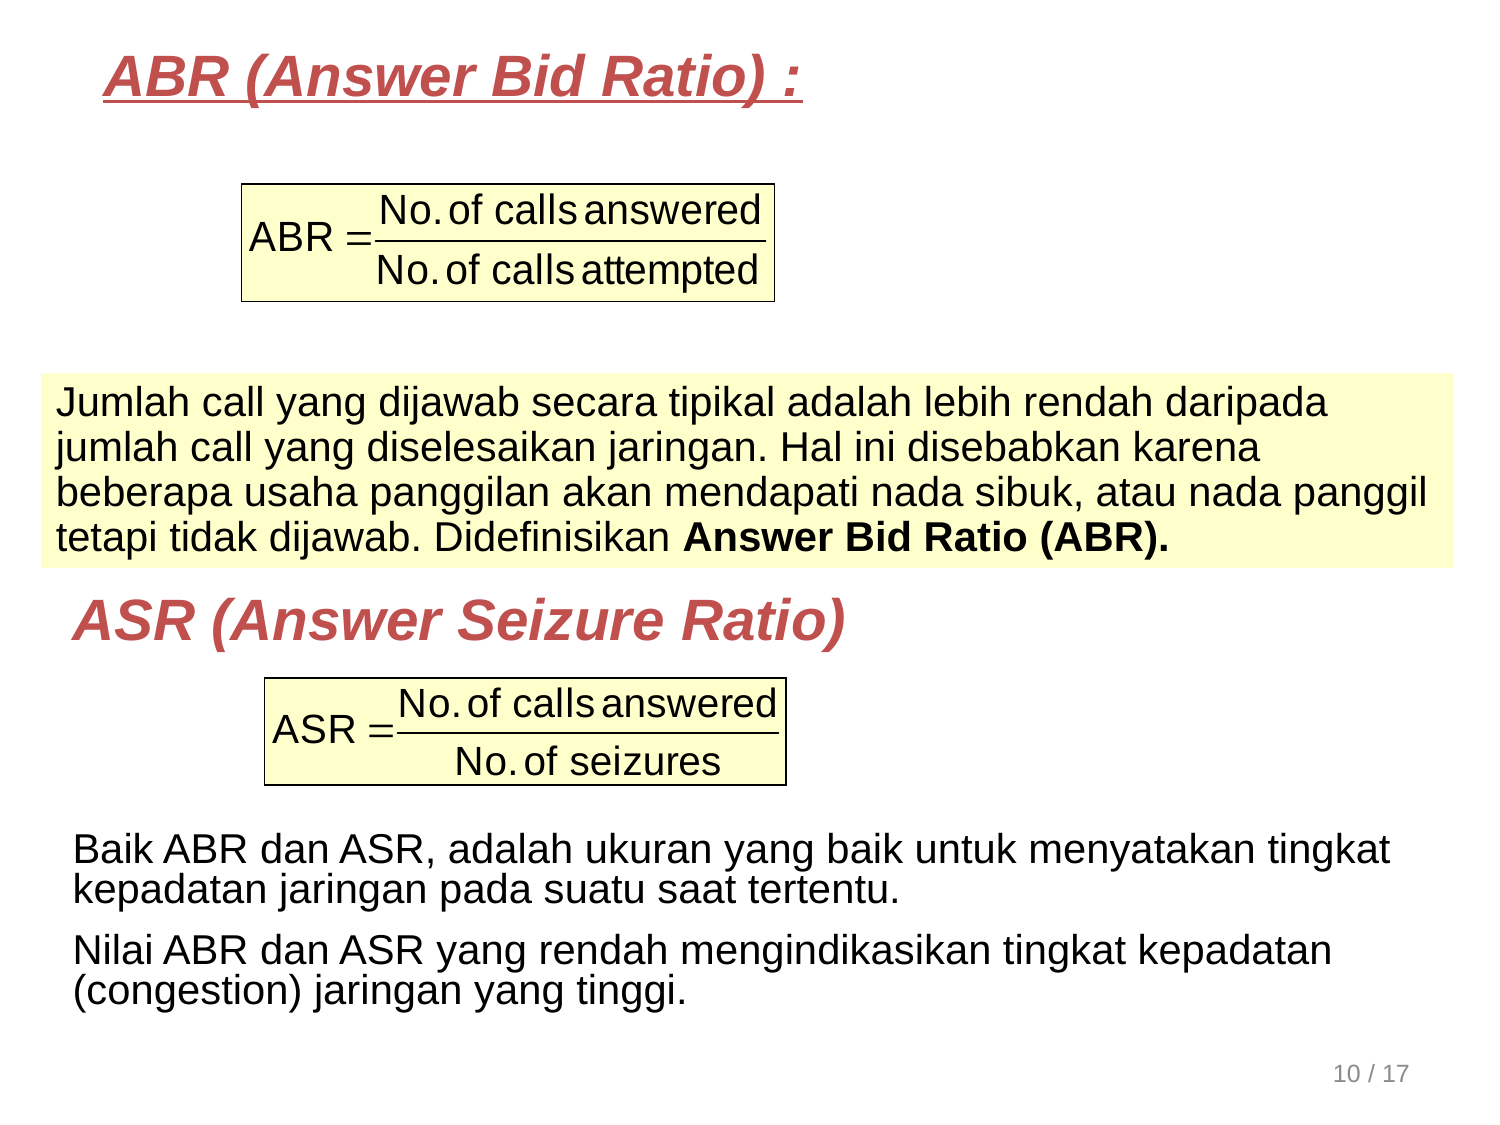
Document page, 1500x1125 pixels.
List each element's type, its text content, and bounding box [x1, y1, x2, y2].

slide_number 10 / 17 [1074, 1042, 1425, 1103]
text_box ASR (Answer Seizure Ratio) [57, 575, 1074, 660]
text_box ABR (Answer Bid Ratio) : [88, 31, 1105, 116]
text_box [241, 184, 774, 302]
text_box Jumlah call yang dijawab secara tipikal adalah lebih rendah daripada jumlah call yang diselesaikan jaringan. Hal ini disebabkan karena beberapa usaha panggilan akan mendapati nada sibuk, atau nada panggil tetapi tidak dijawab. Didefinisikan Answer Bid Ratio (ABR). [41, 373, 1455, 569]
text_box Baik ABR dan ASR, adalah ukuran yang baik untuk menyatakan tingkat kepadatan jaringan pada suatu saat tertentu. Nilai ABR dan ASR yang rendah mengindikasikan tingkat kepadatan (congestion) jaringan yang tinggi. [57, 824, 1432, 1020]
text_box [265, 678, 786, 785]
